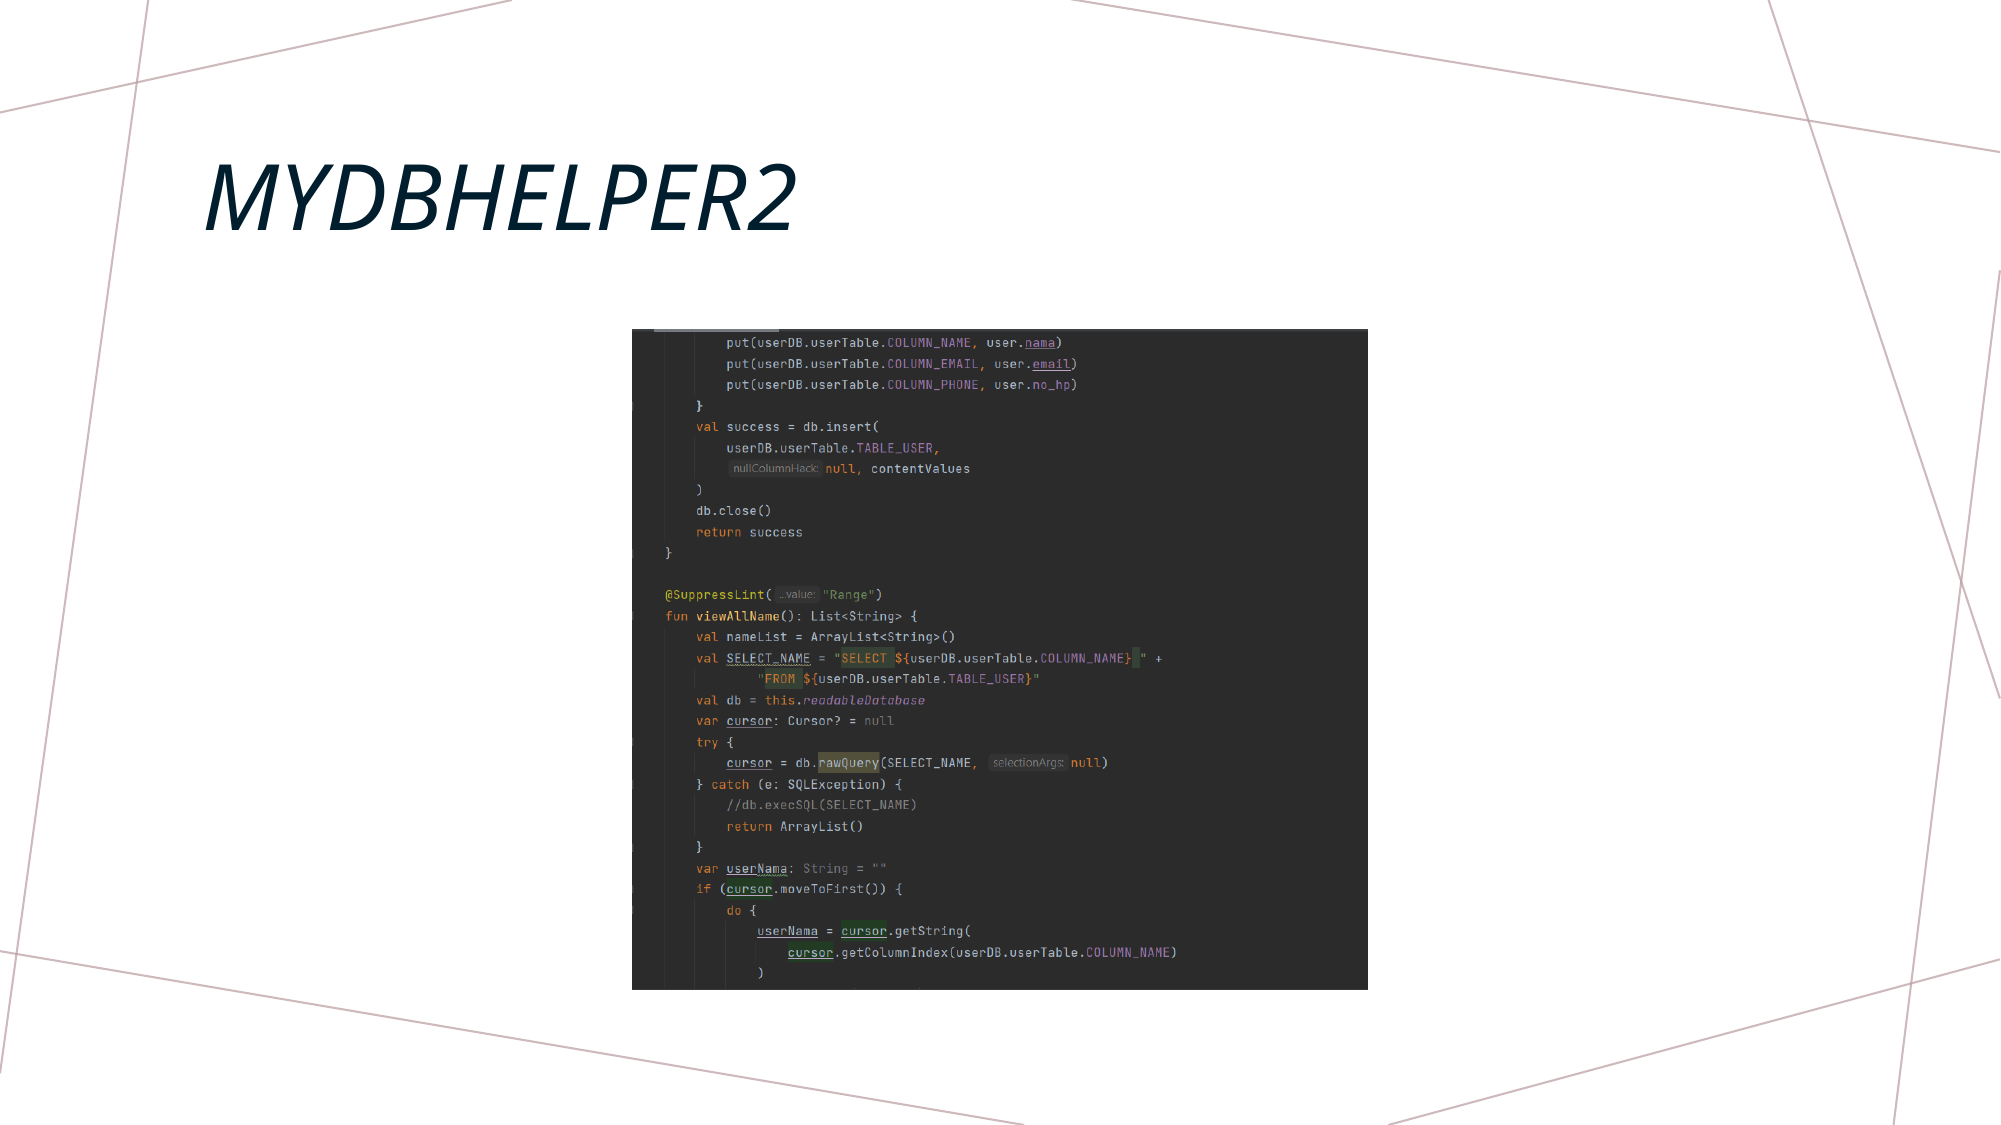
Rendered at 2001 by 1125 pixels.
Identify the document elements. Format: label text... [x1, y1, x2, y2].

title MYDBHELPER2 [187, 87, 1813, 315]
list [632, 329, 1367, 990]
